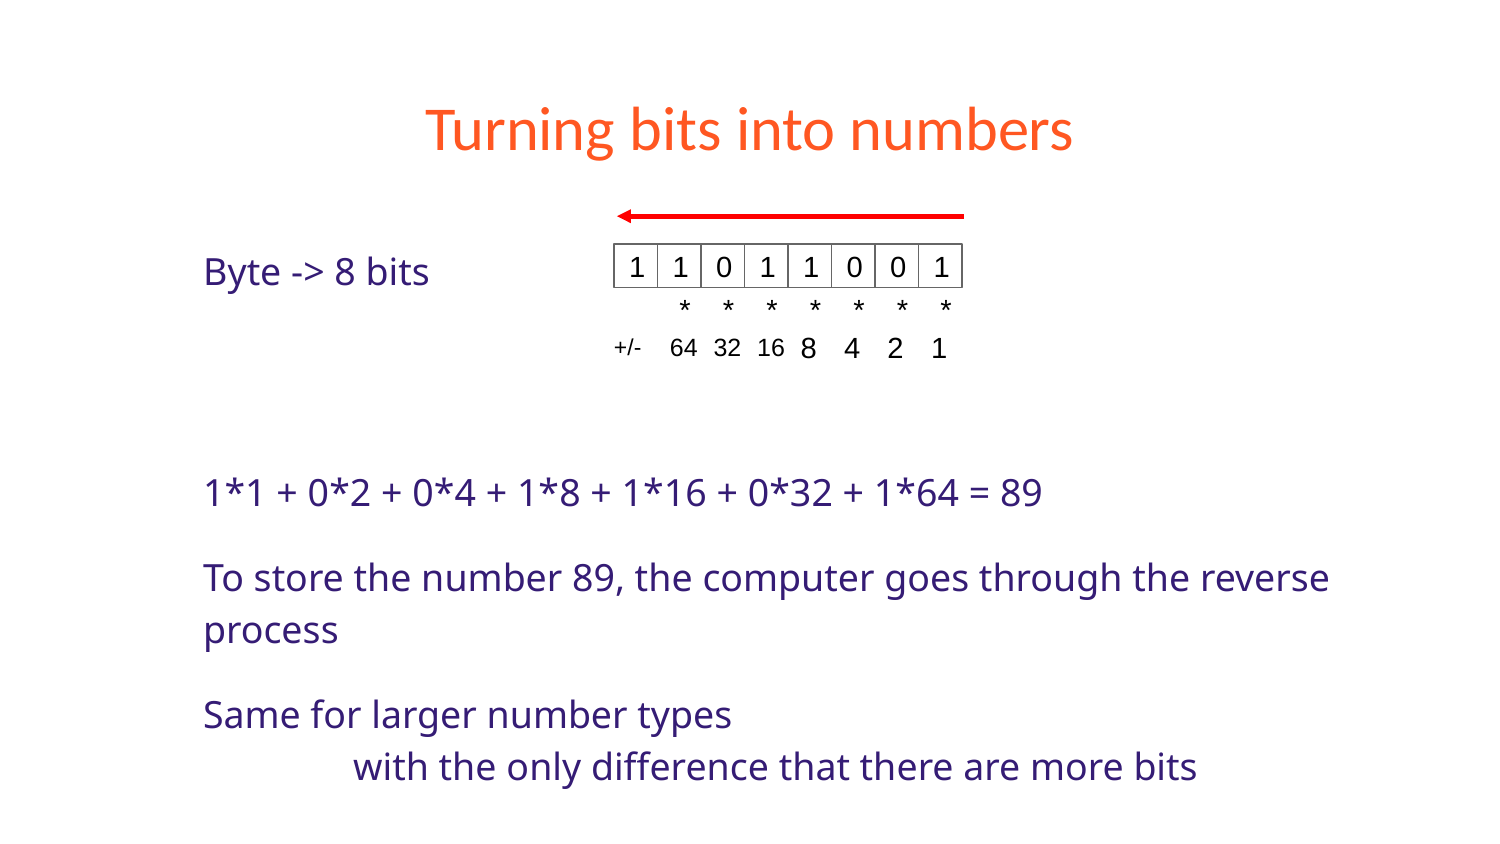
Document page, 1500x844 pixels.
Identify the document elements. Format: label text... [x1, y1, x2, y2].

text_box * [896, 287, 940, 331]
text_box 1 [788, 243, 831, 287]
text_box 1 [744, 243, 788, 287]
text_box * [809, 287, 853, 331]
text_box 32 [713, 331, 757, 369]
text_box 64 [670, 324, 713, 369]
text_box * [853, 287, 896, 331]
text_box +/- [614, 324, 670, 369]
text_box 1 [614, 243, 657, 288]
list Byte -> 8 bits 1*1 + 0*2 + 0*4 + 1*8 + 1*16 + 0*32 + 1*64 = 89 To store the number 89, the computer goes through the reverse process Same for larger number types with the only difference that there are more bits [188, 225, 1389, 787]
text_box 2 [887, 331, 931, 369]
text_box * [766, 287, 809, 331]
text_box 0 [701, 243, 744, 287]
text_box 1 [931, 331, 975, 369]
title Turning bits into numbers [51, 72, 1449, 167]
text_box 16 [757, 331, 800, 369]
text_box 1 [918, 243, 963, 287]
text_box 1 [657, 243, 701, 288]
text_box * [940, 287, 984, 331]
text_box 0 [875, 243, 918, 287]
text_box * [679, 287, 722, 331]
text_box 0 [831, 243, 875, 287]
text_box * [722, 287, 766, 331]
text_box 8 [800, 331, 844, 369]
text_box 4 [844, 331, 887, 369]
